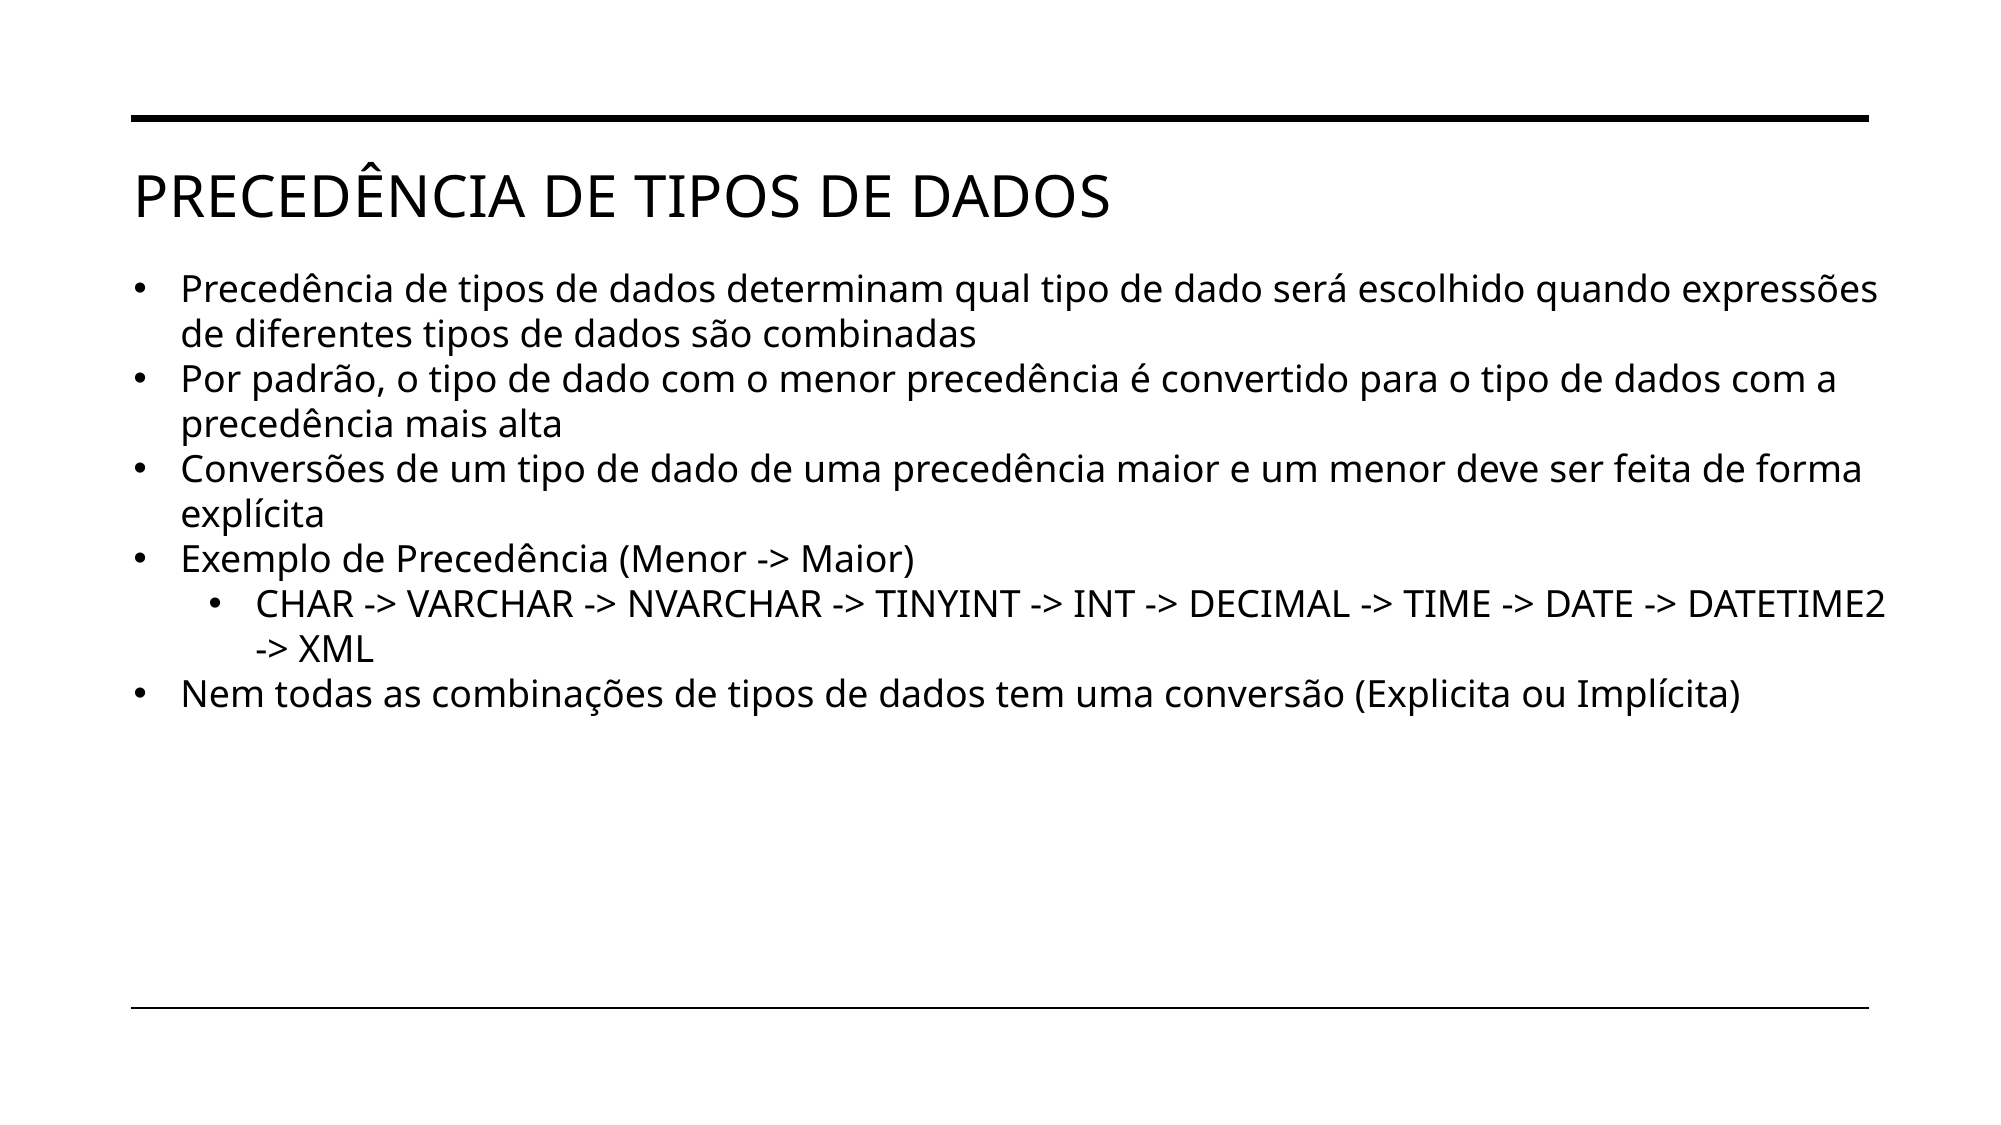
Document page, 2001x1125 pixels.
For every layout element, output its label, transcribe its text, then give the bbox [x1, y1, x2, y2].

title Precedência de tipos de dados [118, 151, 1907, 216]
text_box Precedência de tipos de dados determinam qual tipo de dado será escolhido quando expressões de diferentes tipos de dados são combinadas Por padrão, o tipo de dado com o menor precedência é convertido para o tipo de dados com a precedência mais alta Conversões de um tipo de dado de uma precedência maior e um menor deve ser feita de forma explícita Exemplo de Precedência (Menor -> Maior) CHAR -> VARCHAR -> NVARCHAR -> TINYINT -> INT -> DECIMAL -> TIME -> DATE -> DATETIME2 -> XML Nem todas as combinações de tipos de dados tem uma conversão (Explicita ou Implícita) [118, 257, 1907, 768]
